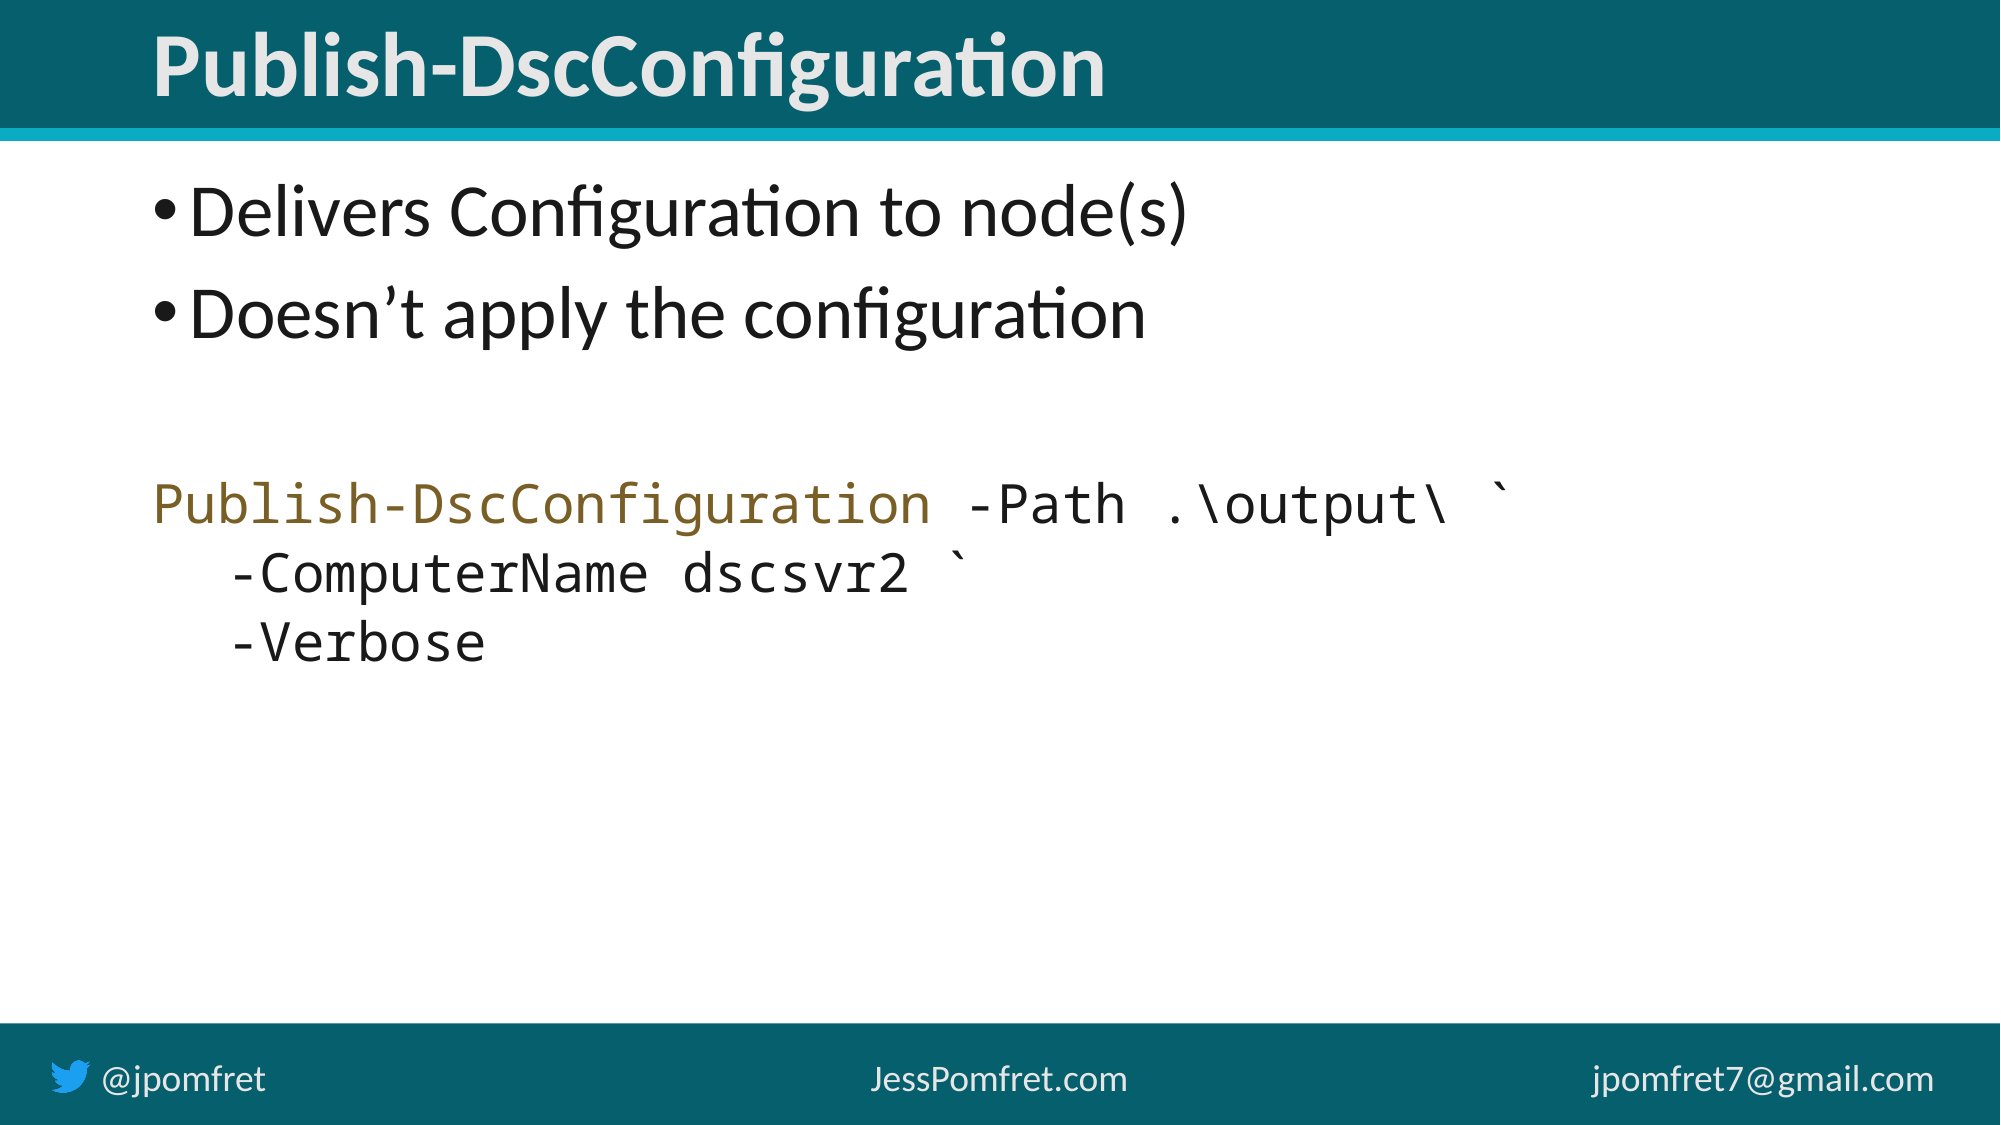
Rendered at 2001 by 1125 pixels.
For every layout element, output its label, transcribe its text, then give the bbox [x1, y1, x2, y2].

title Publish-DscConfiguration [137, 0, 1863, 135]
picture [37, 1044, 104, 1109]
list Delivers Configuration to node(s) Doesn’t apply the configuration Publish-DscConfiguration -Path .\output\ ` -ComputerName dscsvr2 ` -Verbose [137, 164, 1863, 1014]
